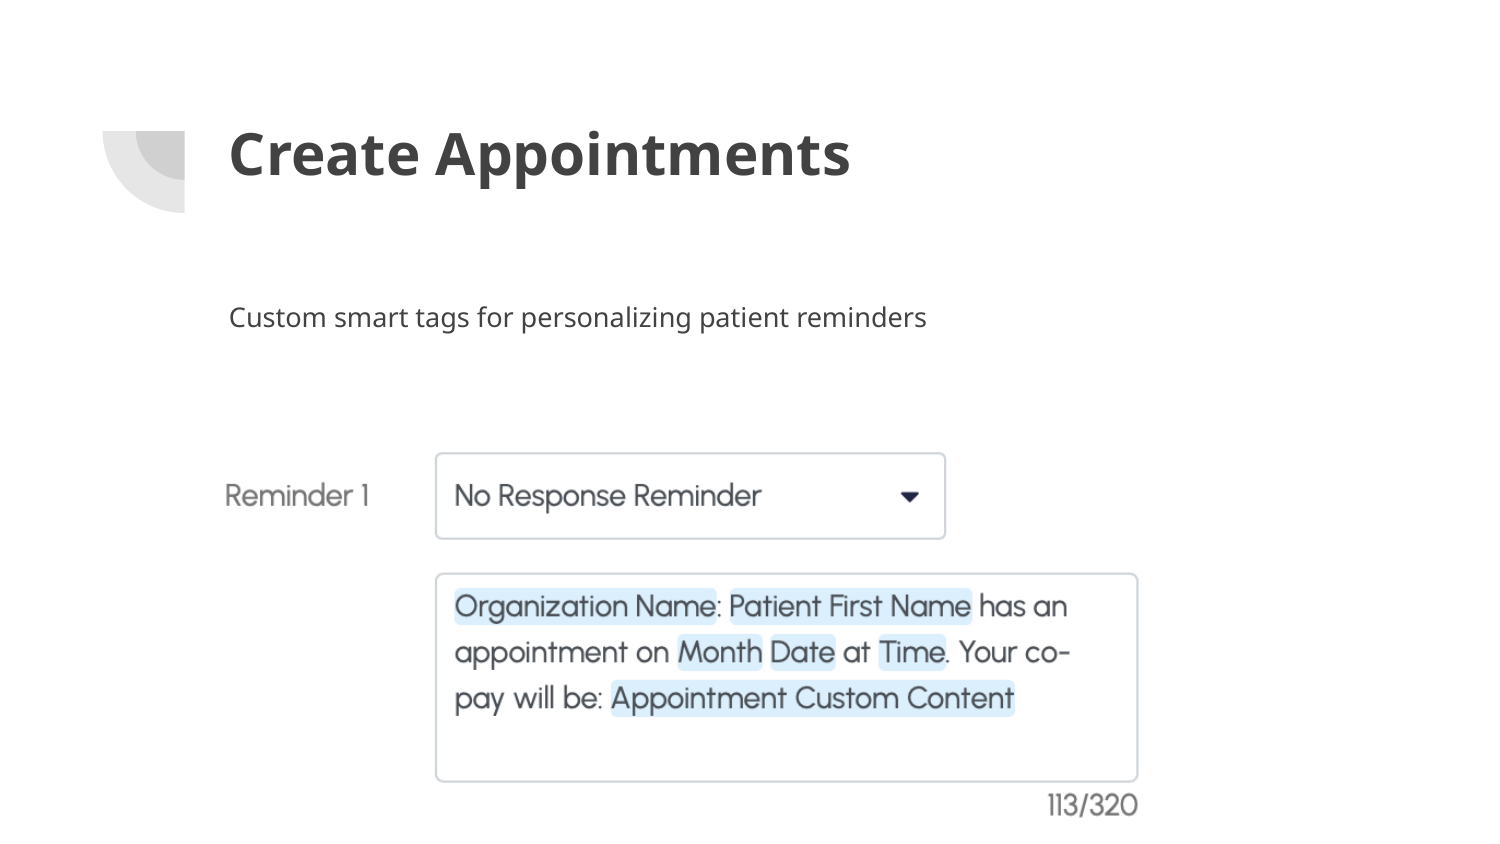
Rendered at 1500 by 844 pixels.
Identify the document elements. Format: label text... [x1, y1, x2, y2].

list Custom smart tags for personalizing patient reminders [213, 277, 1368, 695]
title Create Appointments [213, 98, 1368, 263]
picture [188, 426, 1191, 844]
